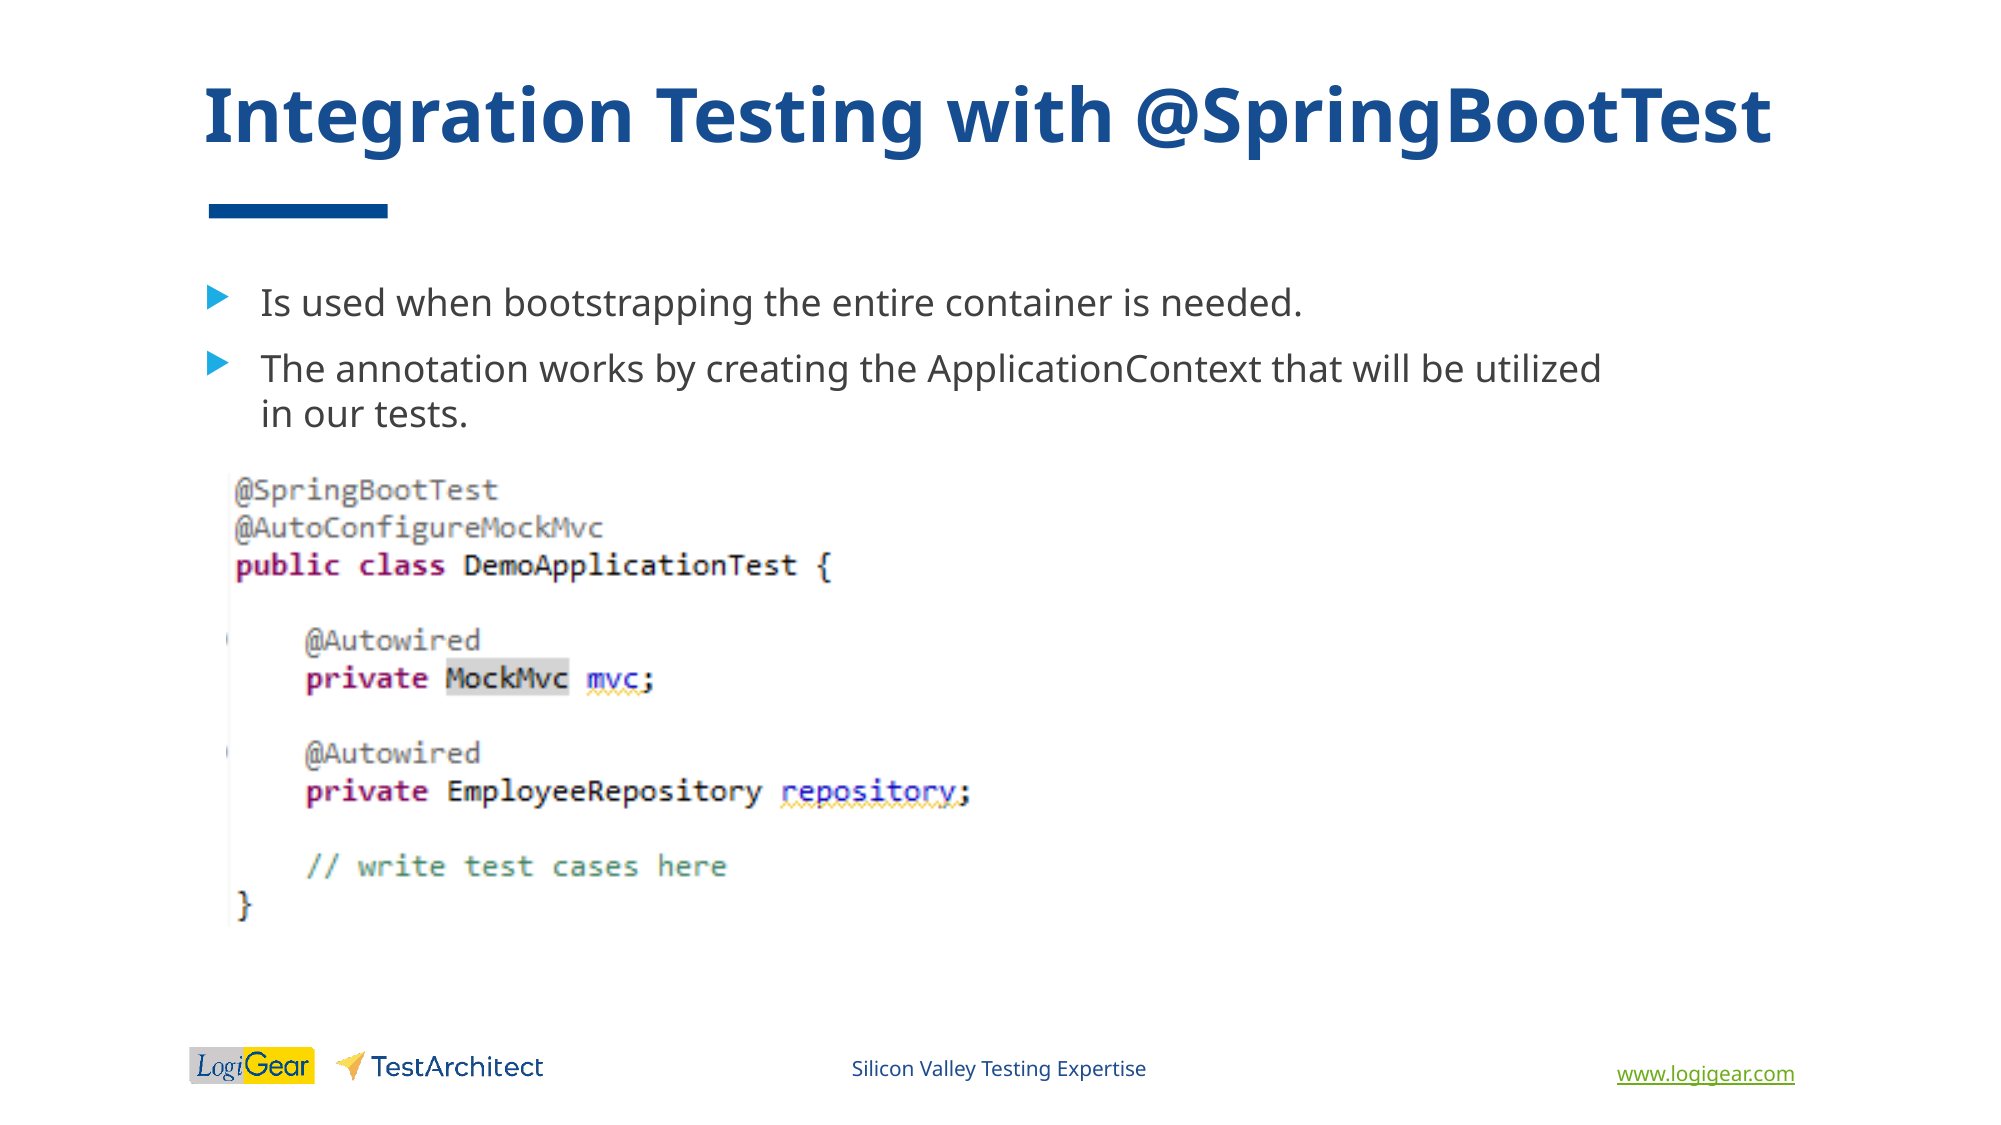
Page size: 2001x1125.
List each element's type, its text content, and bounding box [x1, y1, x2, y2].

picture [335, 1051, 543, 1081]
title Integration Testing with @SpringBootTest [189, 54, 1809, 171]
picture [226, 472, 982, 927]
list Is used when bootstrapping the entire container is needed. The annotation works by creating the ApplicationContext that will be utilized in our tests. [189, 271, 1642, 448]
picture [189, 1047, 315, 1085]
